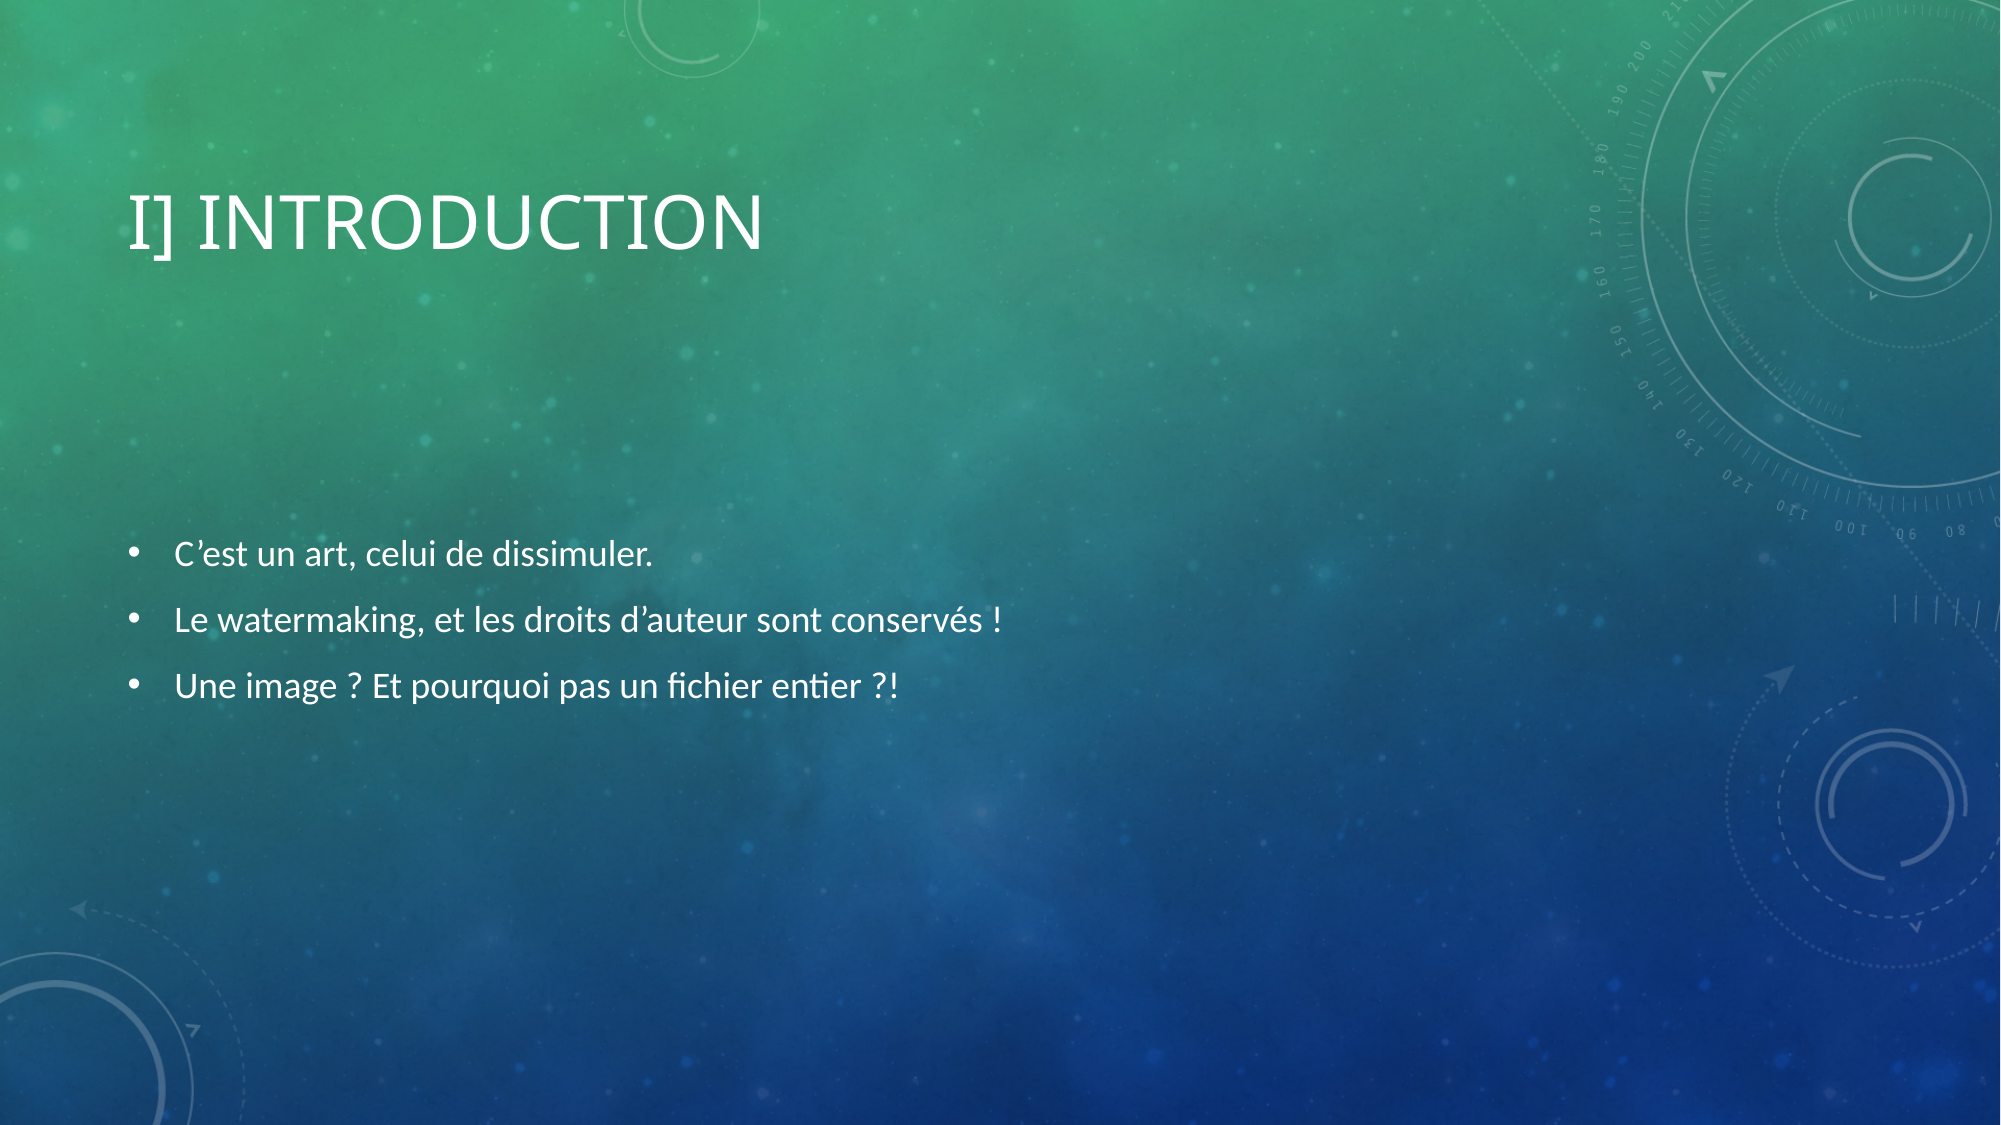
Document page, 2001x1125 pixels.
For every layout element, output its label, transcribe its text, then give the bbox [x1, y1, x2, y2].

list C’est un art, celui de dissimuler. Le watermaking, et les droits d’auteur sont conservés ! Une image ? Et pourquoi pas un fichier entier ?! [112, 351, 1775, 950]
title I] Introduction [112, 99, 1775, 339]
picture [0, 0, 2001, 1125]
